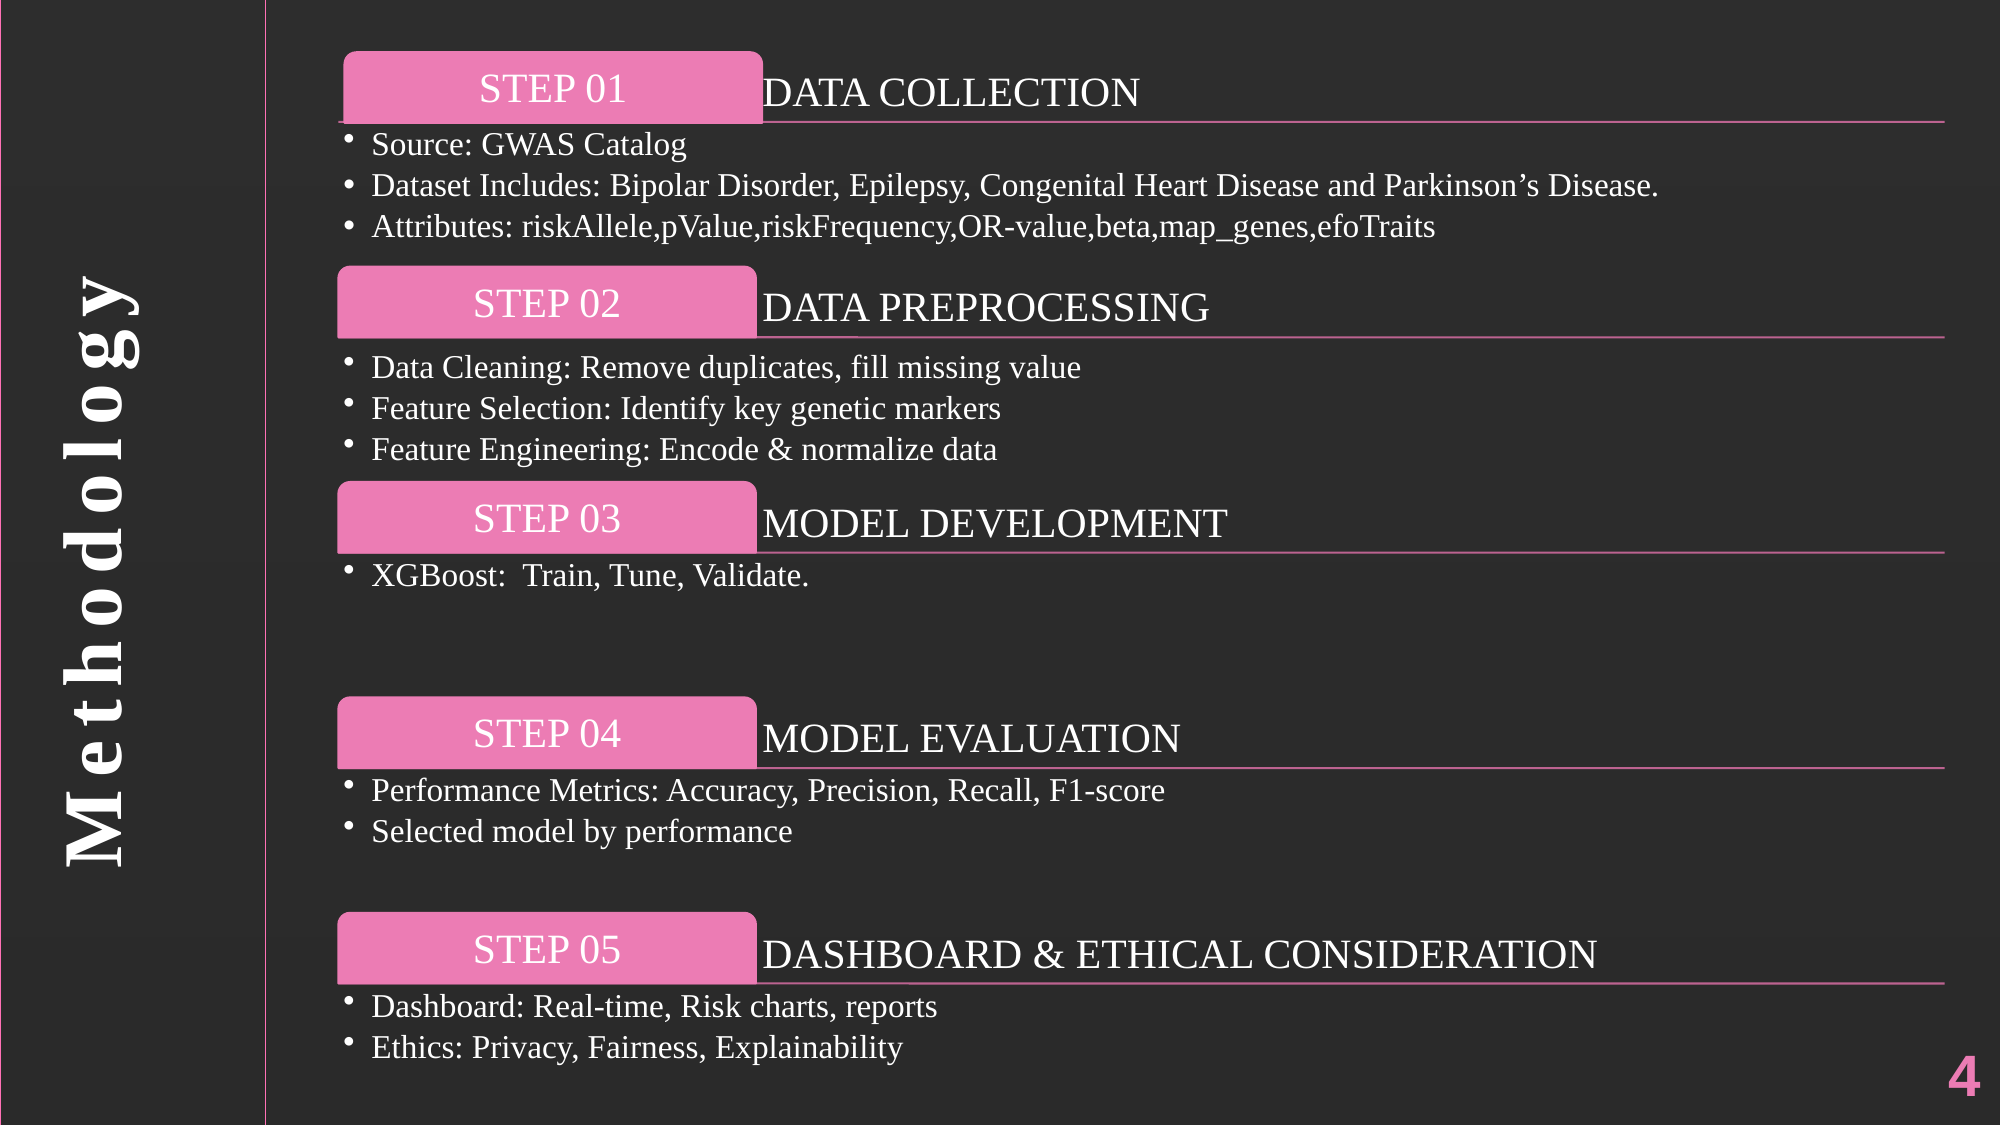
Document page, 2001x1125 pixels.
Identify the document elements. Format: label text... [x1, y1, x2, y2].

slide_number 4 [1946, 1042, 1996, 1103]
title Methodology [0, 0, 266, 1125]
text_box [342, 55, 1942, 1121]
